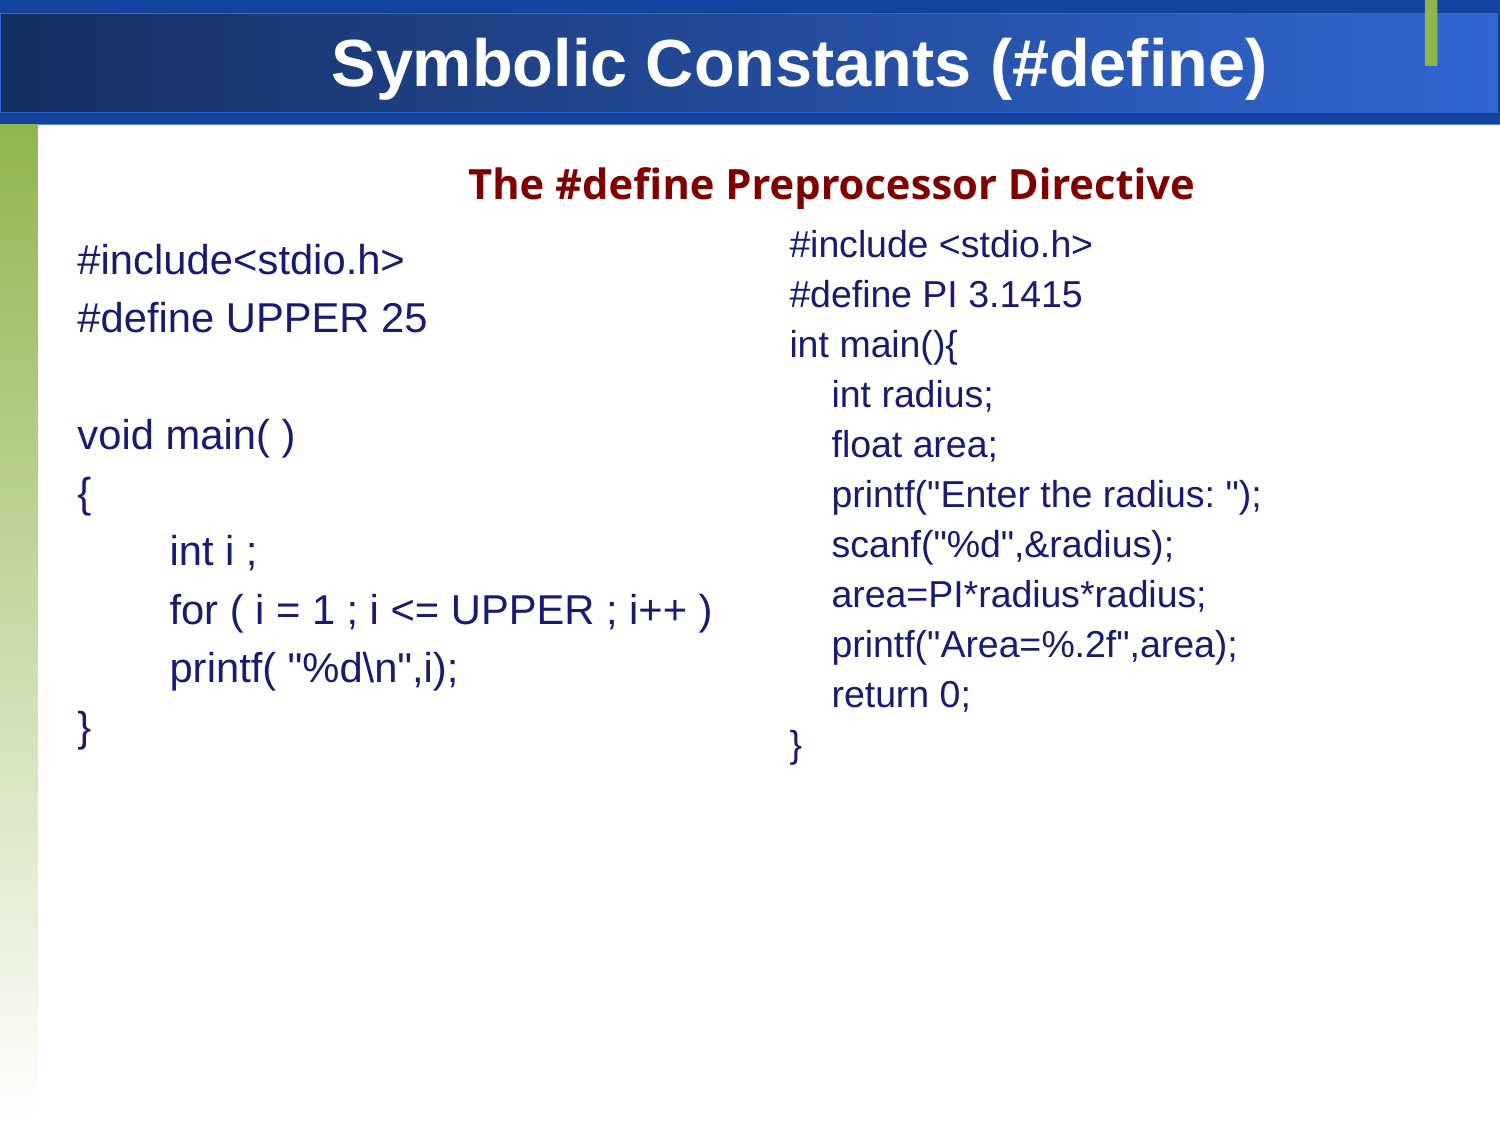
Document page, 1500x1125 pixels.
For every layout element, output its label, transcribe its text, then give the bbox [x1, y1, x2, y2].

title Symbolic Constants (#define) [237, 12, 1363, 100]
text_box #include <stdio.h> #define PI 3.1415 int main(){ int radius; float area; printf("Enter the radius: "); scanf("%d",&radius); area=PI*radius*radius; printf("Area=%.2f",area); return 0; } [774, 212, 1463, 1075]
list #include<stdio.h> #define UPPER 25 void main( ) { int i ; for ( i = 1 ; i <= UPPER ; i++ ) printf( "%d\n",i); } [62, 224, 750, 1088]
text_box The #define Preprocessor Directive [453, 149, 1211, 215]
